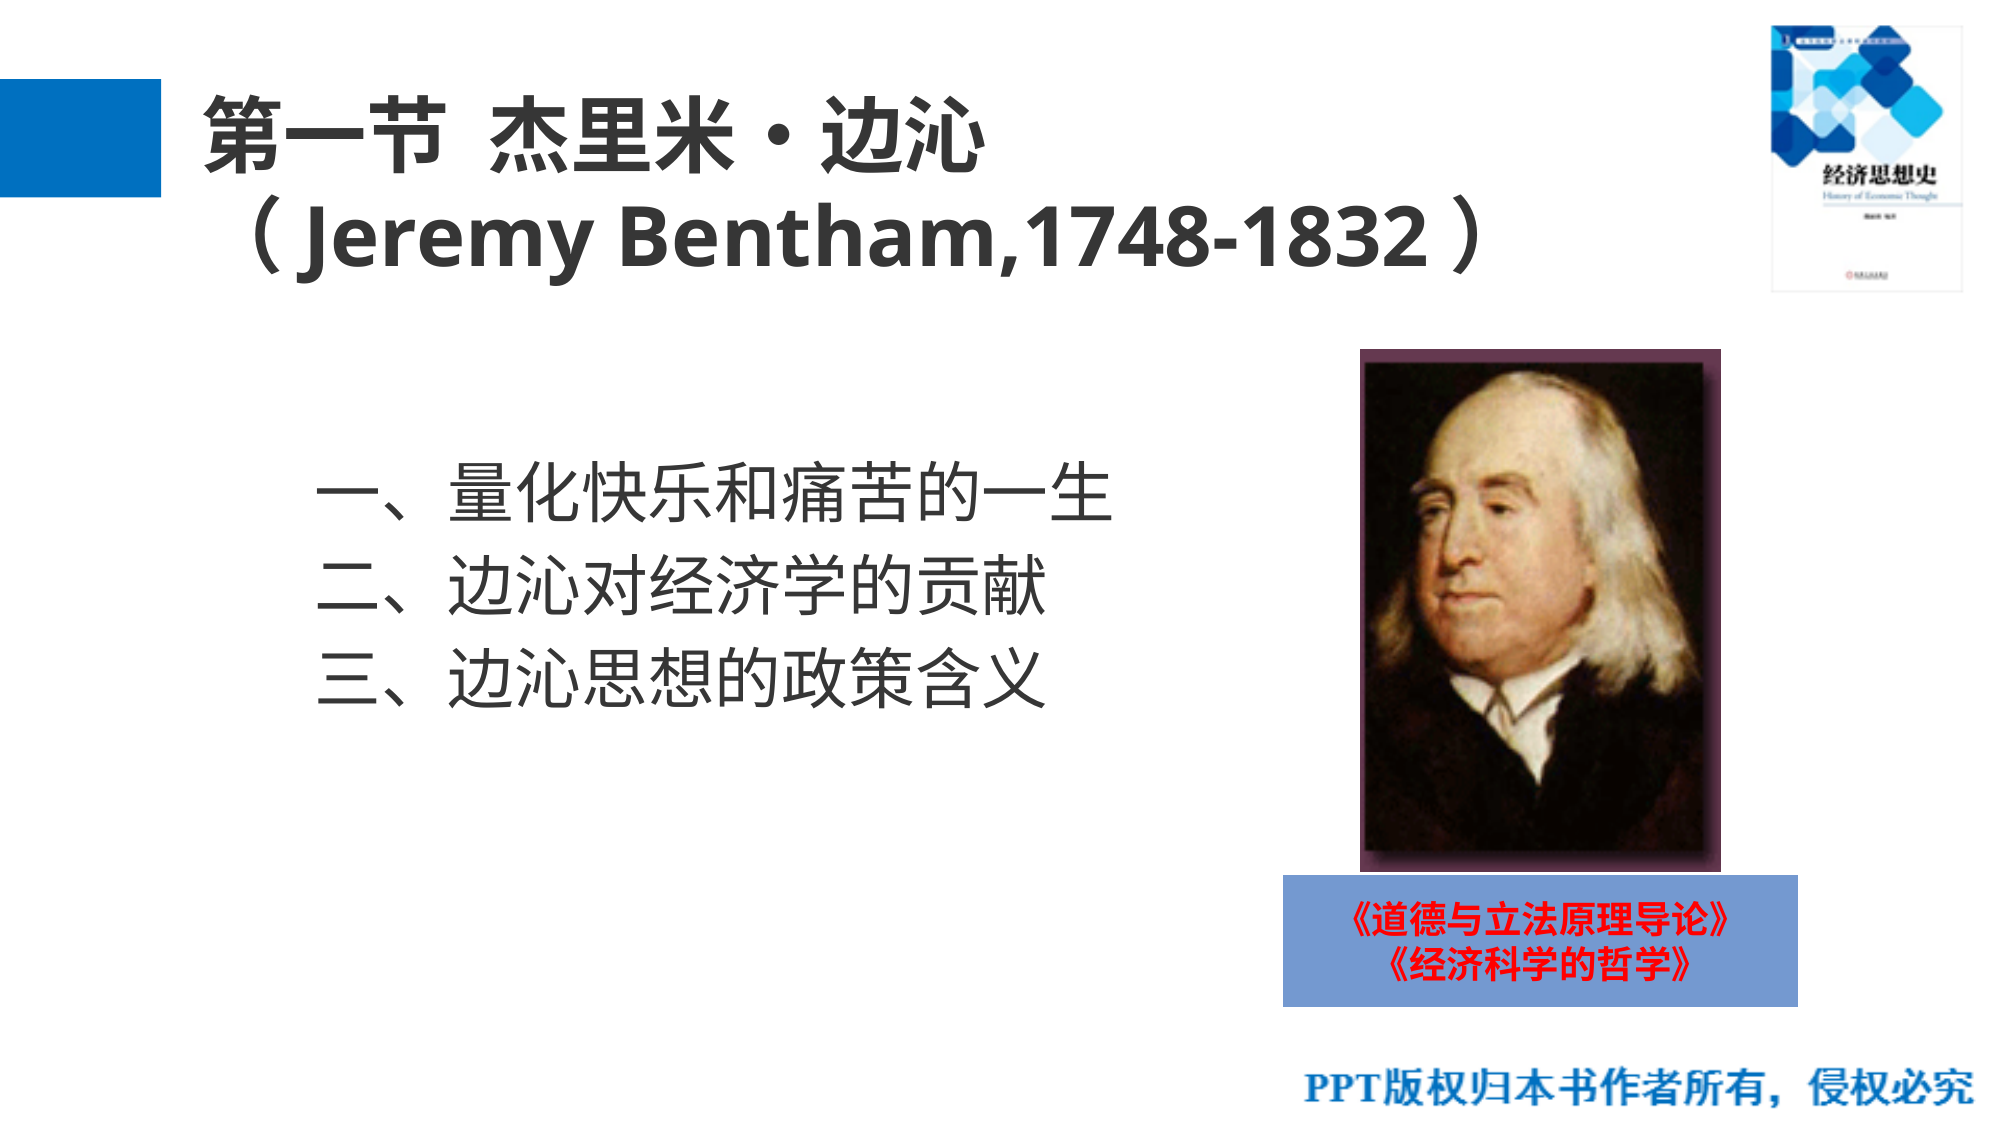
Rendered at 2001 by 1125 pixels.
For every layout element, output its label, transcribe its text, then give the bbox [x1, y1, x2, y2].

text_box 《道德与立法原理导论》 《经济科学的哲学》 [1283, 876, 1798, 1006]
text_box [0, 77, 163, 199]
picture [0, 0, 2001, 1125]
title 第一节 杰里米•边沁 （Jeremy Bentham,1748-1832） [184, 57, 1610, 409]
list 一、量化快乐和痛苦的一生 二、边沁对经济学的贡献 三、边沁思想的政策含义 [299, 442, 1178, 1001]
